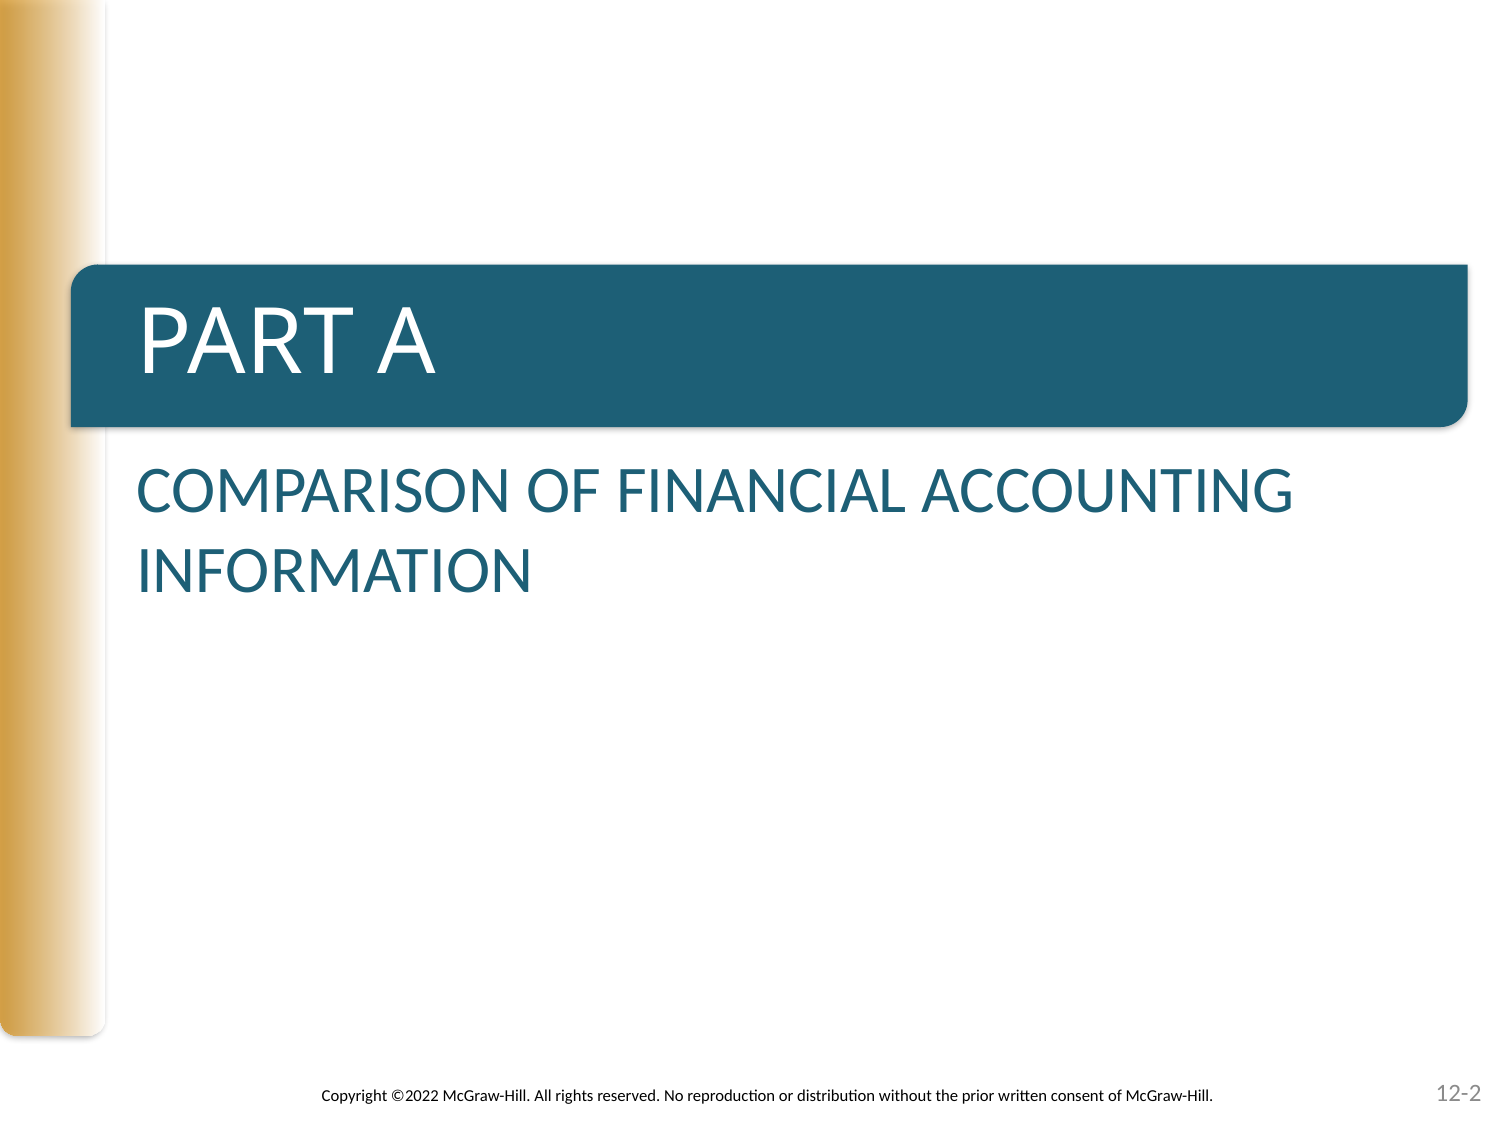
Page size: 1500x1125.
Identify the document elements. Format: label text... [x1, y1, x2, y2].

list COMPARISON OF FINANCIAL ACCOUNTING INFORMATION [121, 438, 1455, 685]
slide_number 12-2 [1146, 1061, 1497, 1122]
footer Copyright ©2022 McGraw-Hill. All rights reserved. No reproduction or distribution without the prior written consent of McGraw-Hill. [233, 1064, 1307, 1125]
title PART A [121, 275, 1397, 428]
